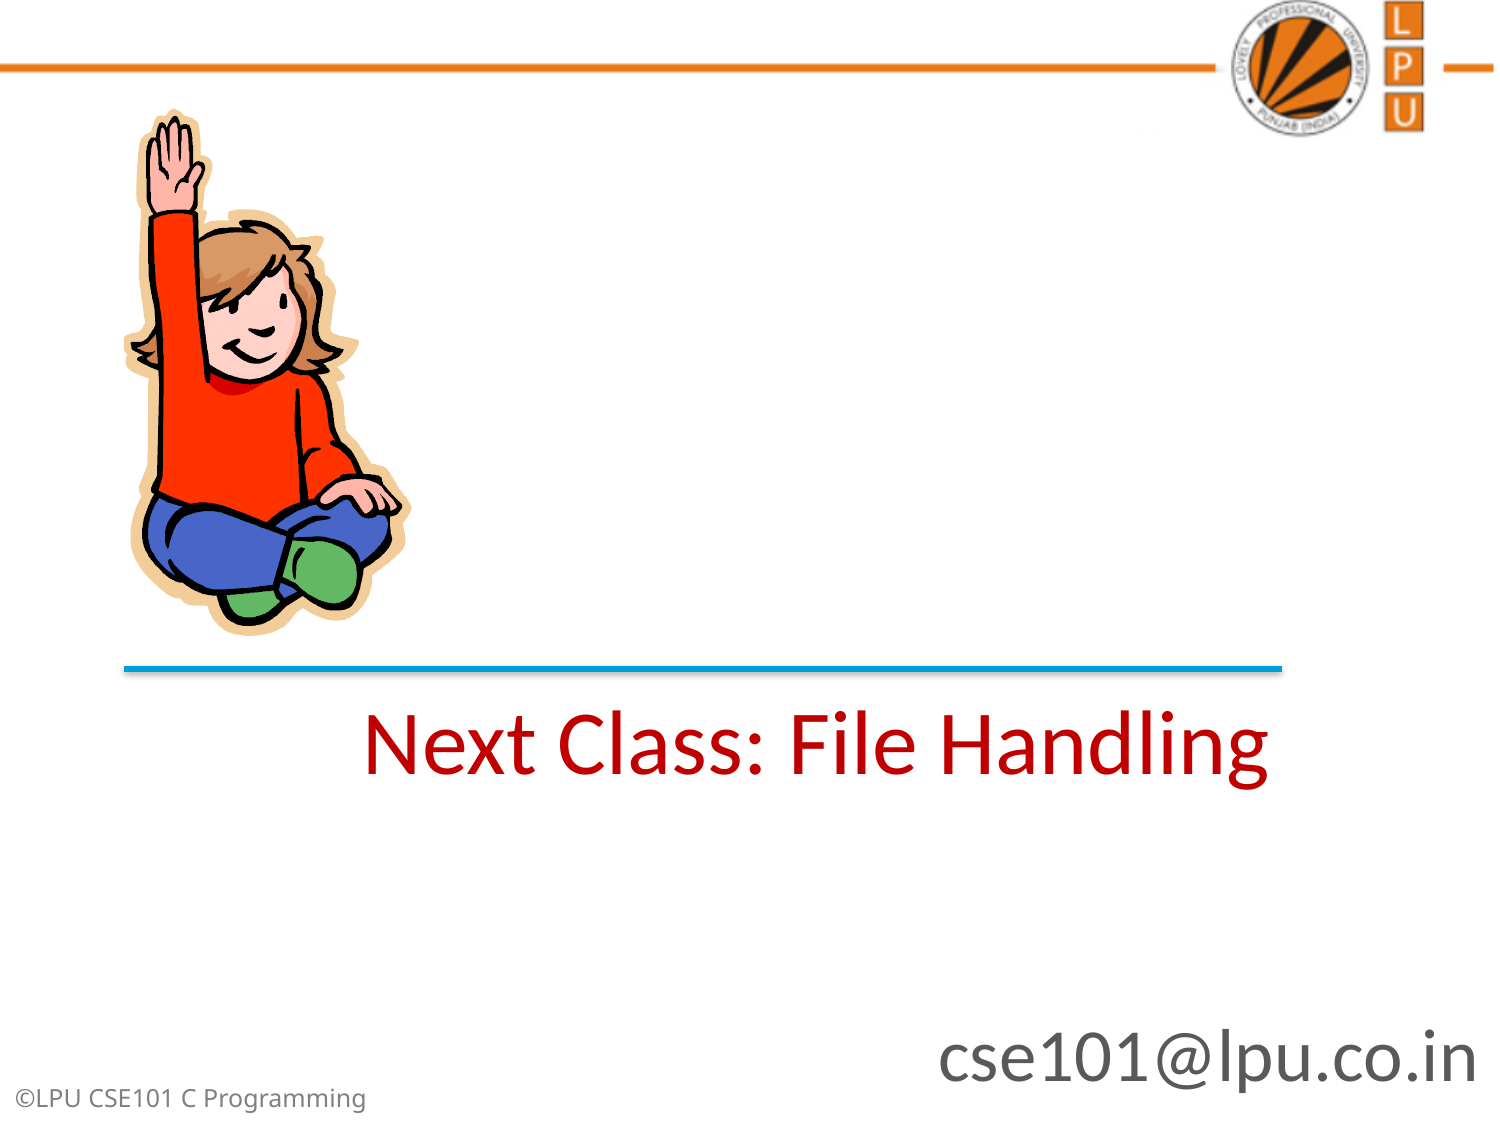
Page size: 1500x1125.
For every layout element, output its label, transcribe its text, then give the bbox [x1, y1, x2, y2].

picture [0, 0, 1497, 155]
title Next Class: File Handling [112, 675, 1287, 938]
